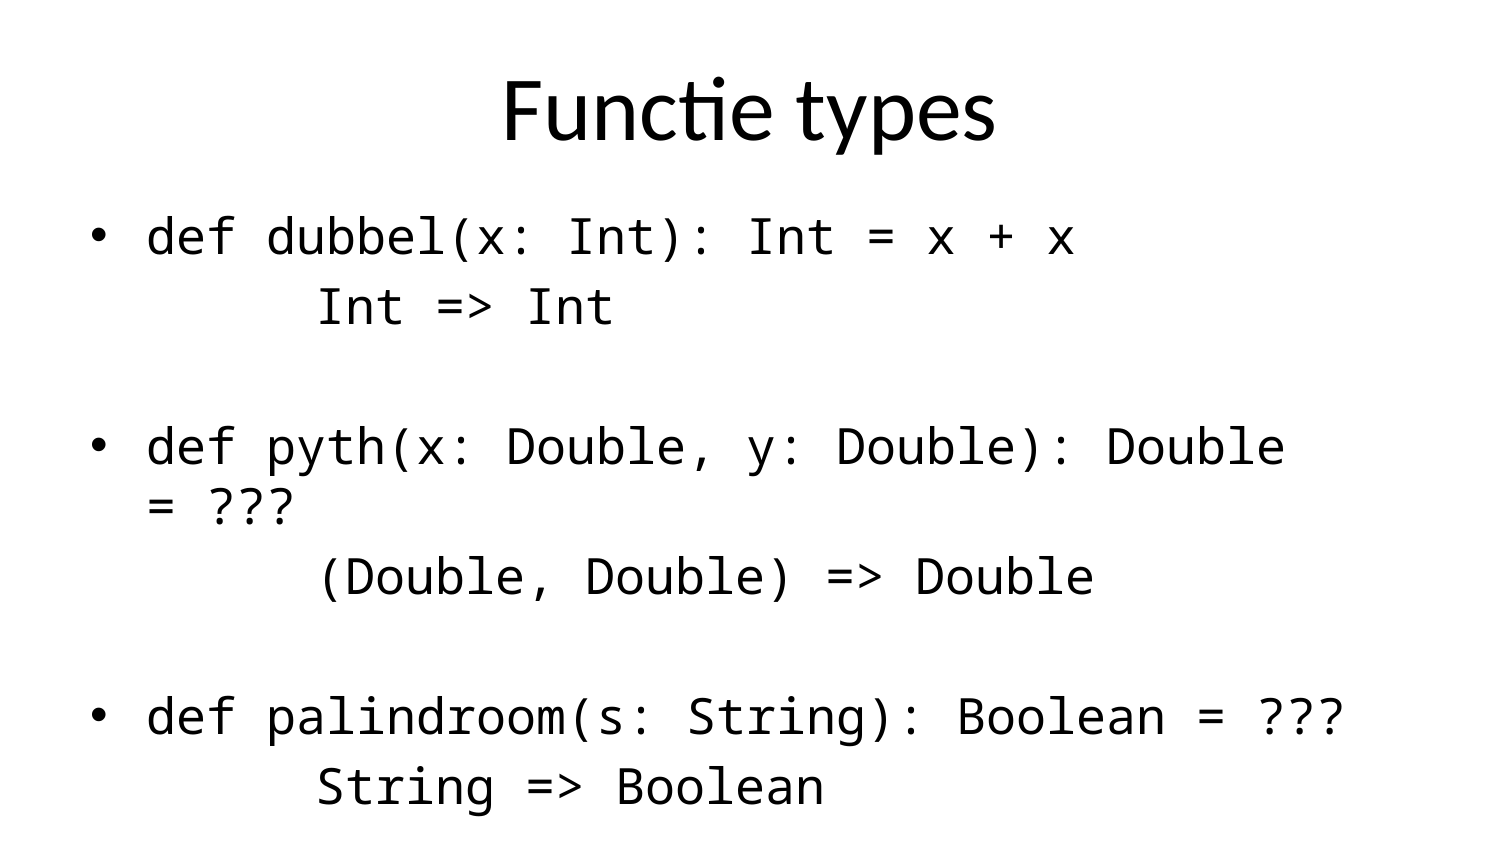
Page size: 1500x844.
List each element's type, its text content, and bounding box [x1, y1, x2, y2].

list def dubbel(x: Int): Int = x + x Int => Int def pyth(x: Double, y: Double): Double = ??? (Double, Double) => Double def palindroom(s: String): Boolean = ??? String => Boolean [75, 196, 1425, 754]
title Functie types [75, 33, 1425, 175]
